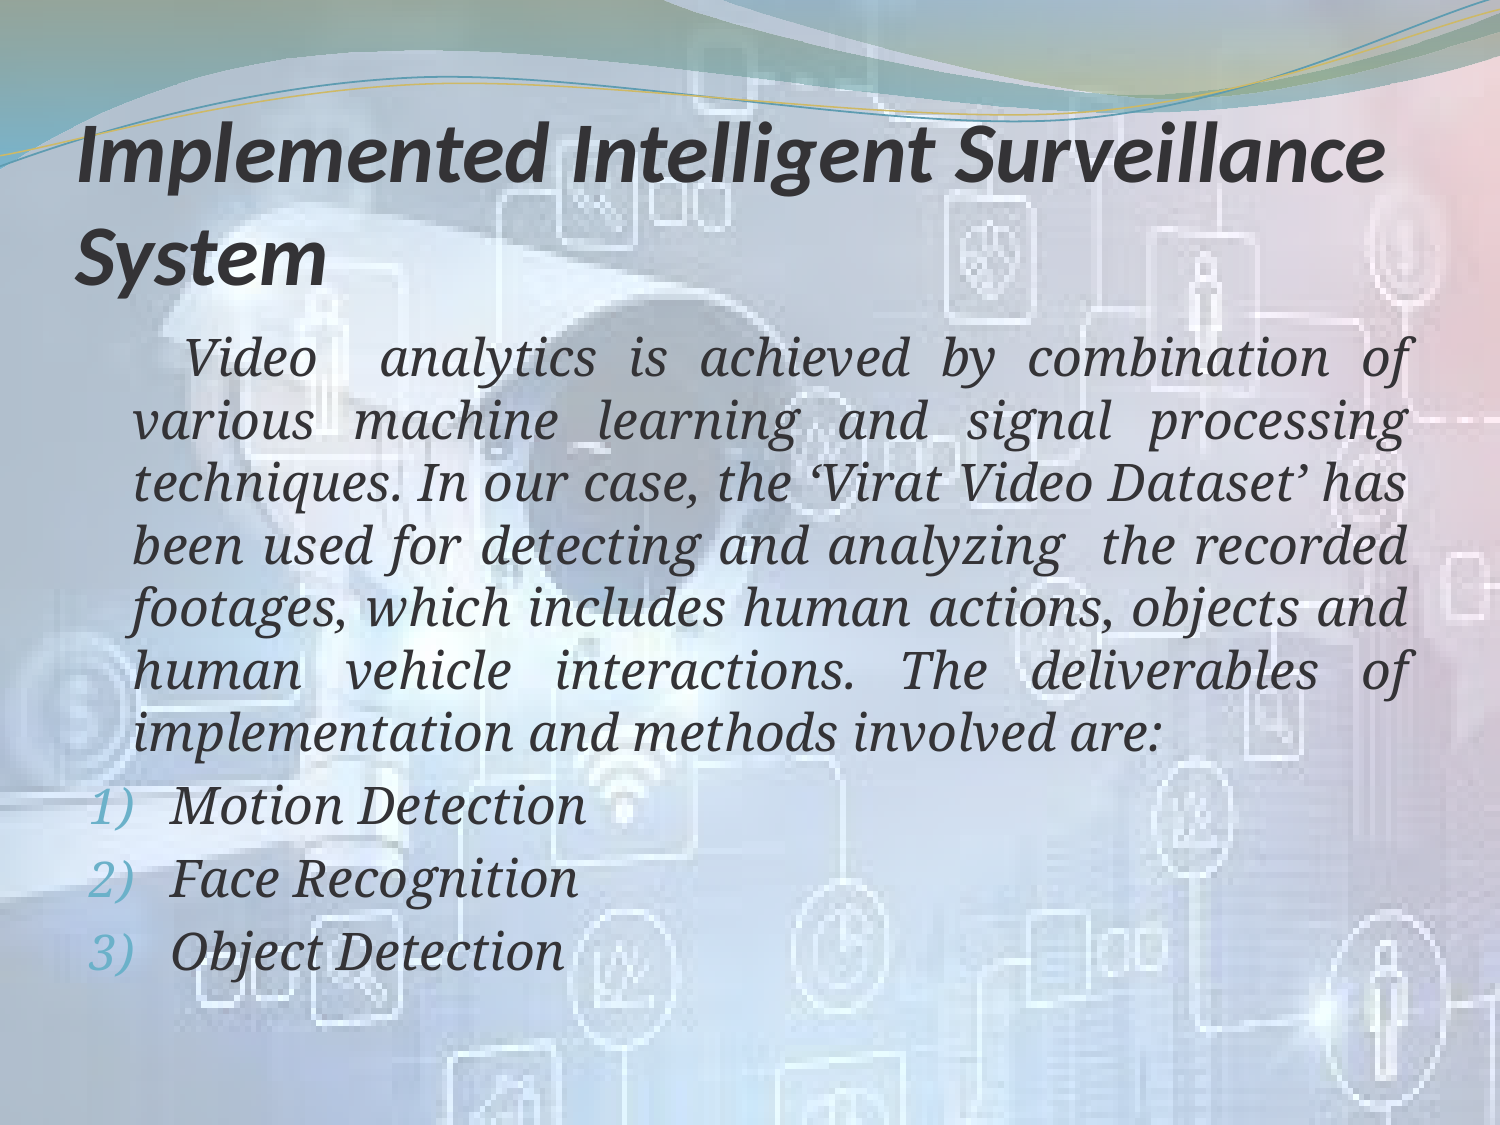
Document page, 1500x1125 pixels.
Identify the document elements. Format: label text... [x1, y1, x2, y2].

list Video analytics is achieved by combination of various machine learning and signal processing techniques. In our case, the ‘Virat Video Dataset’ has been used for detecting and analyzing the recorded footages, which includes human actions, objects and human vehicle interactions. The deliverables of implementation and methods involved are: Motion Detection Face Recognition Object Detection [75, 317, 1425, 1038]
title Implemented Intelligent Surveillance System [75, 87, 1425, 303]
